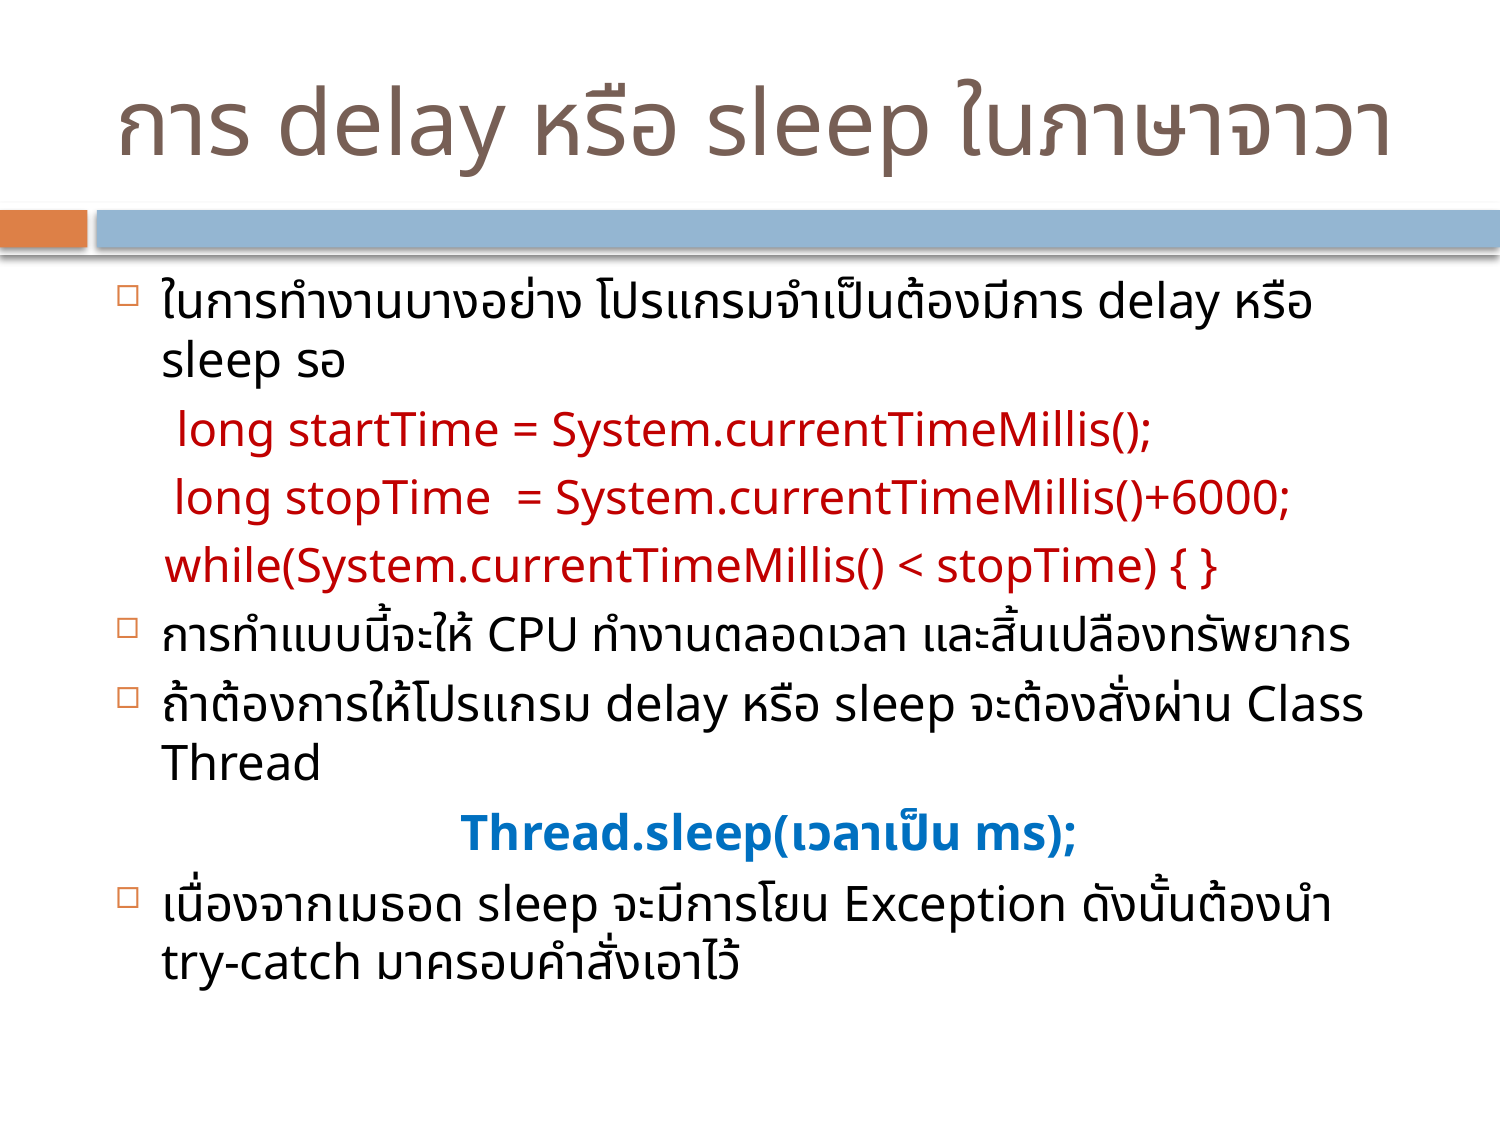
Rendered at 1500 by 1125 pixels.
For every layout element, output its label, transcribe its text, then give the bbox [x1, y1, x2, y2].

list ในการทำงานบางอย่าง โปรแกรมจำเป็นต้องมีการ delay หรือ sleep รอ long startTime = System.currentTimeMillis(); long stopTime = System.currentTimeMillis()+6000; while(System.currentTimeMillis() < stopTime) { } การทำแบบนี้จะให้ CPU ทำงานตลอดเวลา และสิ้นเปลืองทรัพยากร ถ้าต้องการให้โปรแกรม delay หรือ sleep จะต้องสั่งผ่าน Class Thread Thread.sleep(เวลาเป็น ms); เนื่องจากเมธอด sleep จะมีการโยน Exception ดังนั้นต้องนำ try-catch มาครอบคำสั่งเอาไว้ [100, 262, 1438, 1000]
title การ delay หรือ sleep ในภาษาจาวา [100, 37, 1438, 200]
